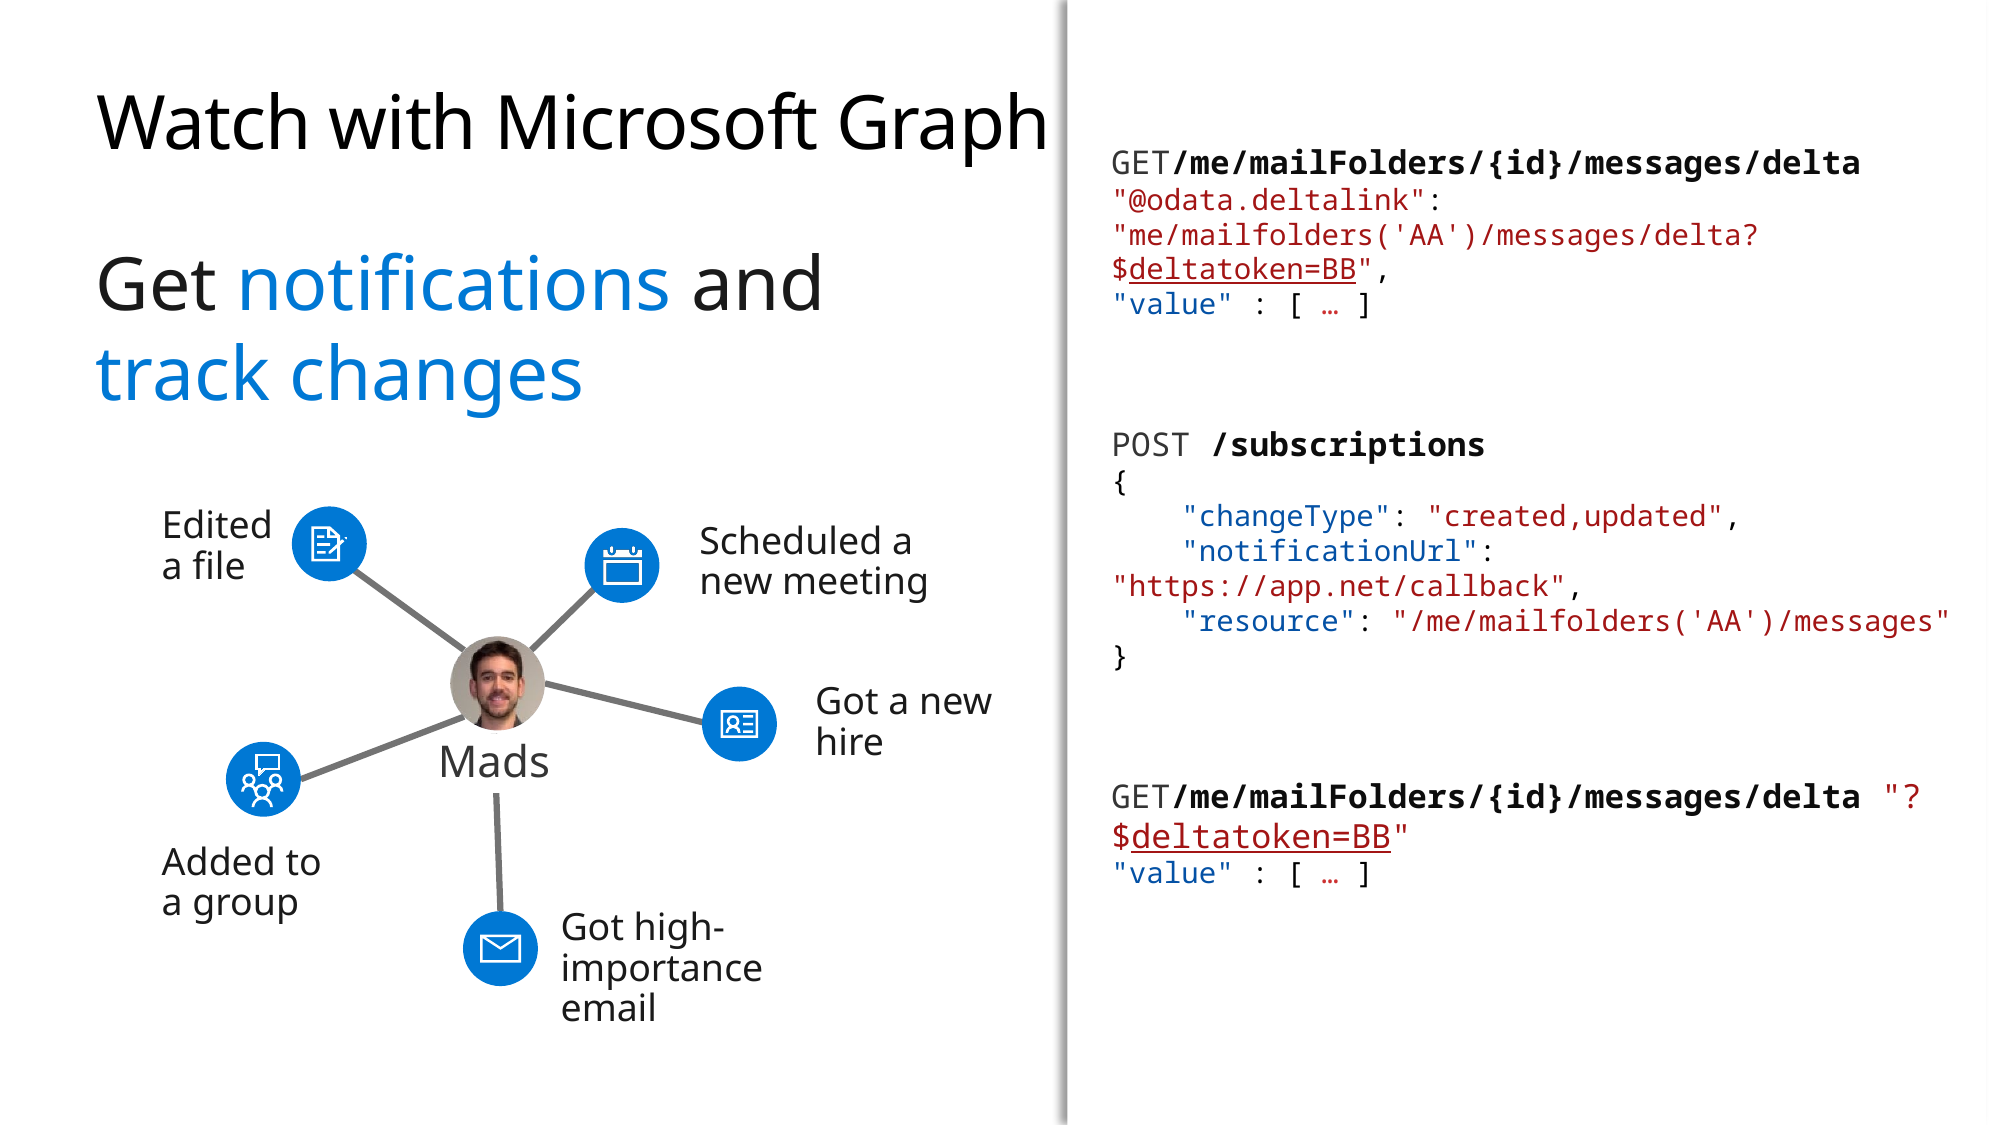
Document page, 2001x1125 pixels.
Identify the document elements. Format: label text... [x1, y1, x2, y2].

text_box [131, 482, 1040, 1015]
list Get notifications and track changes [95, 235, 846, 418]
text_box GET/me/mailFolders/{id}/messages/delta "@odata.deltalink": "me/mailfolders('AA')/messages/delta?$deltatoken=BB", "value" : [ … ] POST /subscriptions { "changeType": "created,updated", "notificationUrl": "https://app.net/callback", "resource": "/me/mailfolders('AA')/messages" } GET/me/mailFolders/{id}/messages/delta "?$deltatoken=BB" "value" : [ … ] [1067, 0, 1986, 1125]
title Watch with Microsoft Graph [96, 75, 1054, 166]
